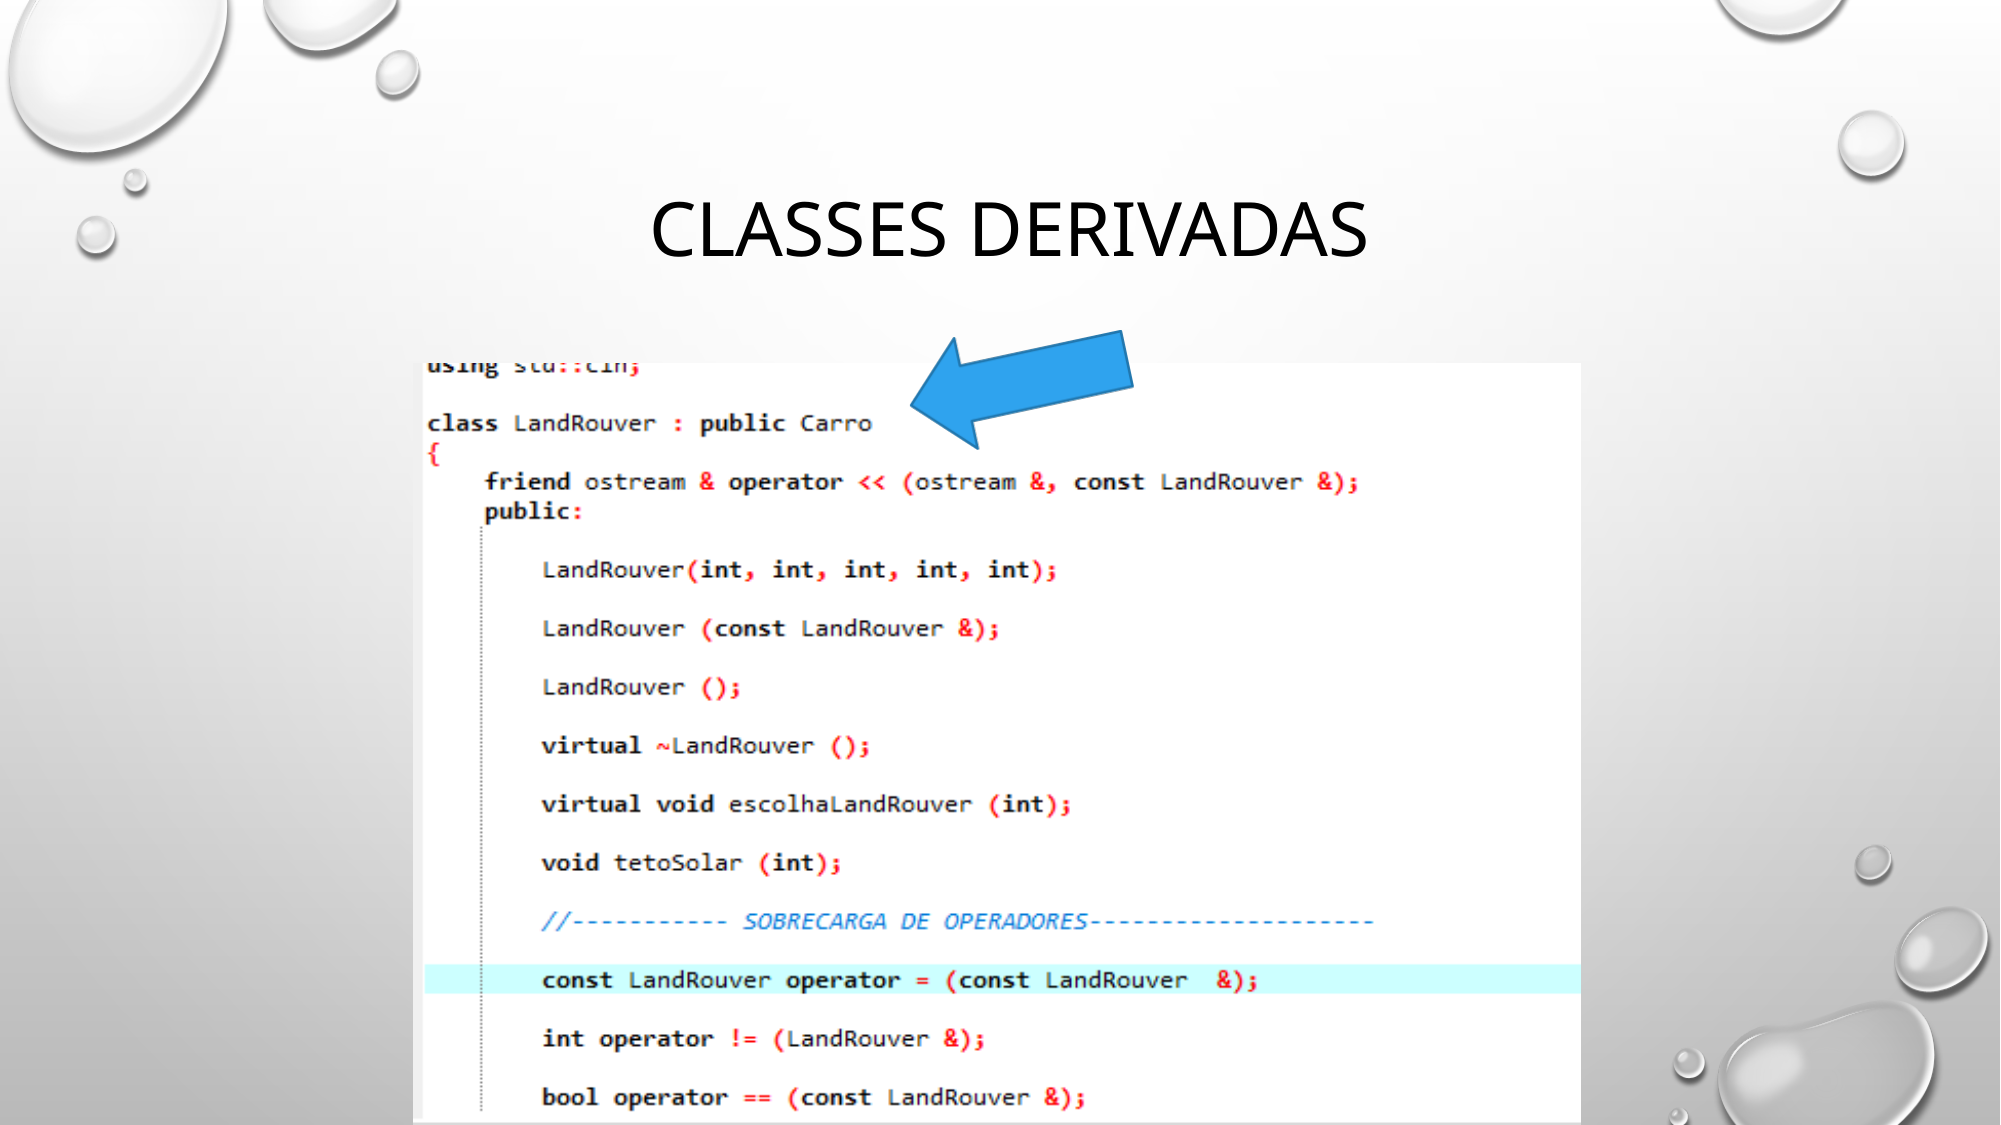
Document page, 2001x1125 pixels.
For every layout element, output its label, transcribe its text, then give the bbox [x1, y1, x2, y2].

picture [909, 329, 1134, 450]
picture [0, 0, 2000, 1125]
title classes DERIVADAS [149, 101, 1851, 364]
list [412, 362, 1581, 1125]
